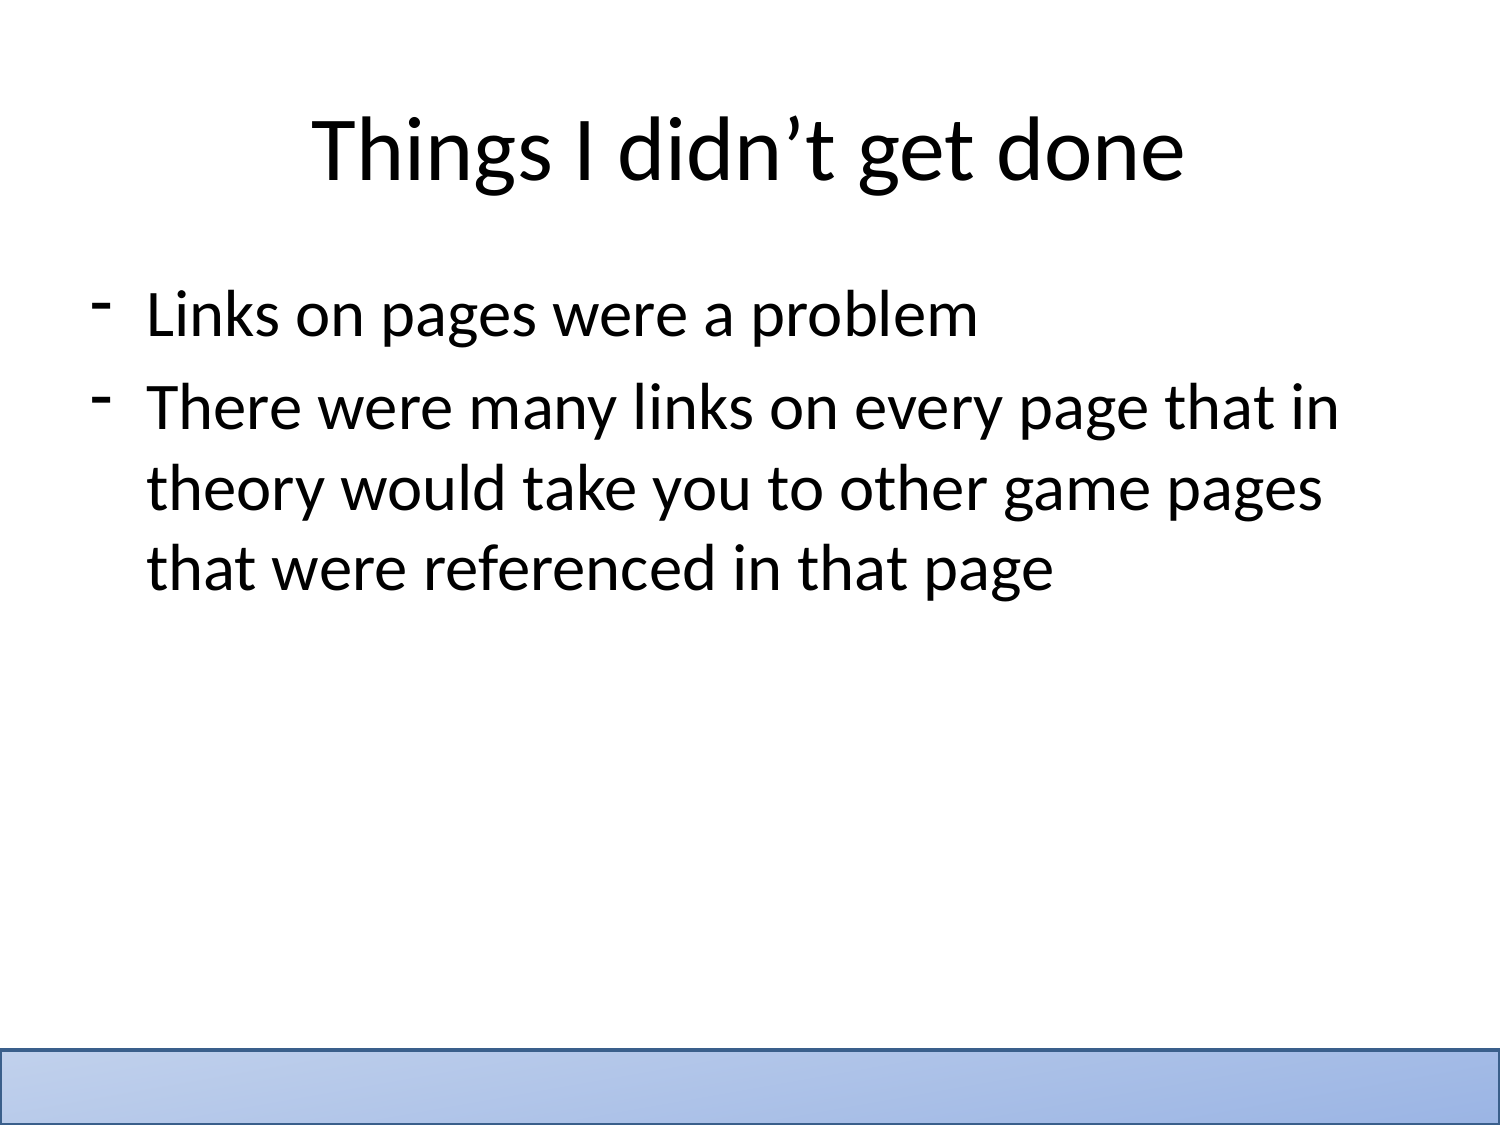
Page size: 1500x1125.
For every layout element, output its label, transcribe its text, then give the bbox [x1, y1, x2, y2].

list Links on pages were a problem There were many links on every page that in theory would take you to other game pages that were referenced in that page [74, 262, 1426, 1006]
title Things I didn’t get done [74, 49, 1426, 238]
text_box [0, 1048, 1500, 1125]
